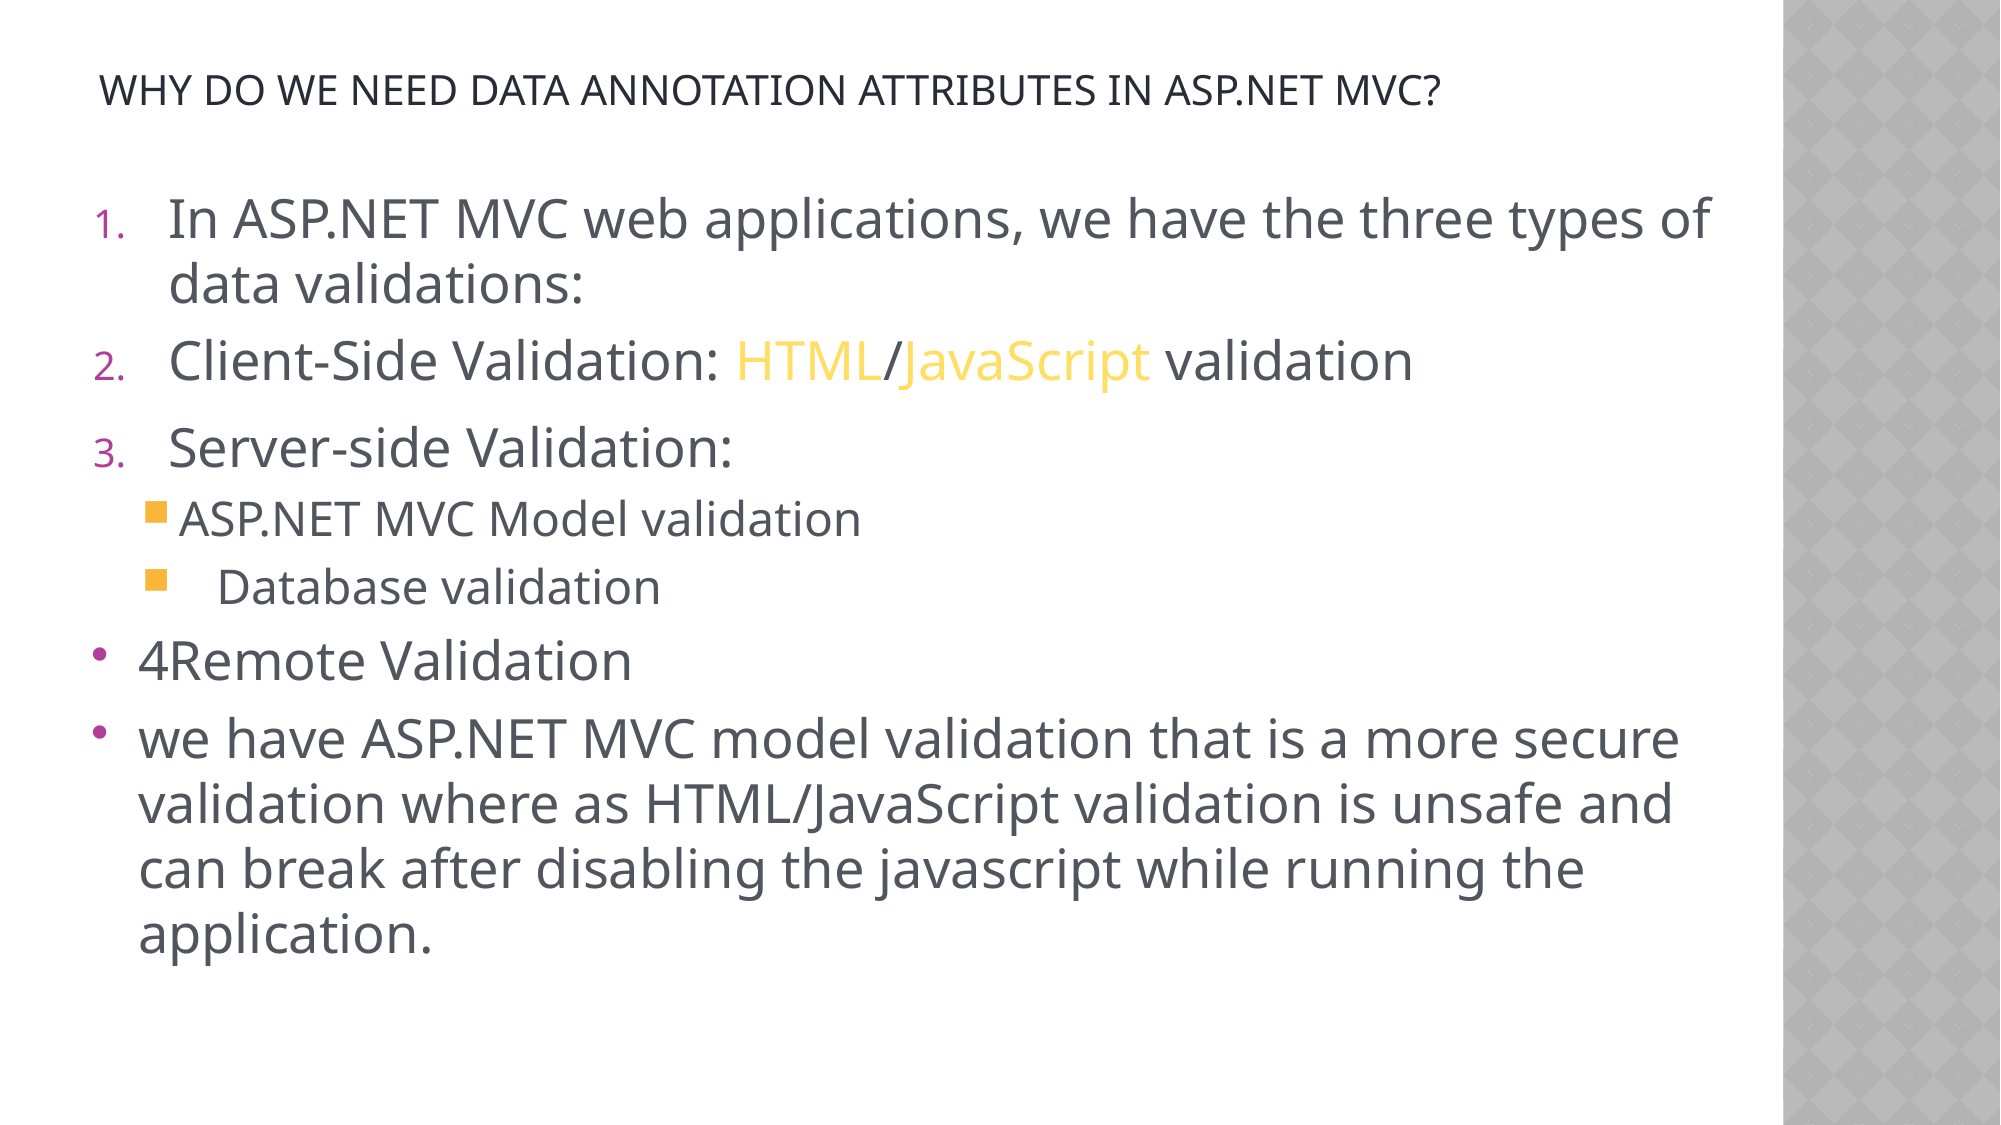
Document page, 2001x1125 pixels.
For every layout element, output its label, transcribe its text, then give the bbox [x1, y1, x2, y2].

list In ASP.NET MVC web applications, we have the three types of data validations: Client-Side Validation: HTML/JavaScript validation Server-side Validation: ASP.NET MVC Model validation Database validation 4Remote Validation we have ASP.NET MVC model validation that is a more secure validation where as HTML/JavaScript validation is unsafe and can break after disabling the javascript while running the application. [78, 176, 1786, 1006]
title Why Do We Need Data Annotation Attributes in ASP.NET MVC? [91, 32, 1675, 114]
